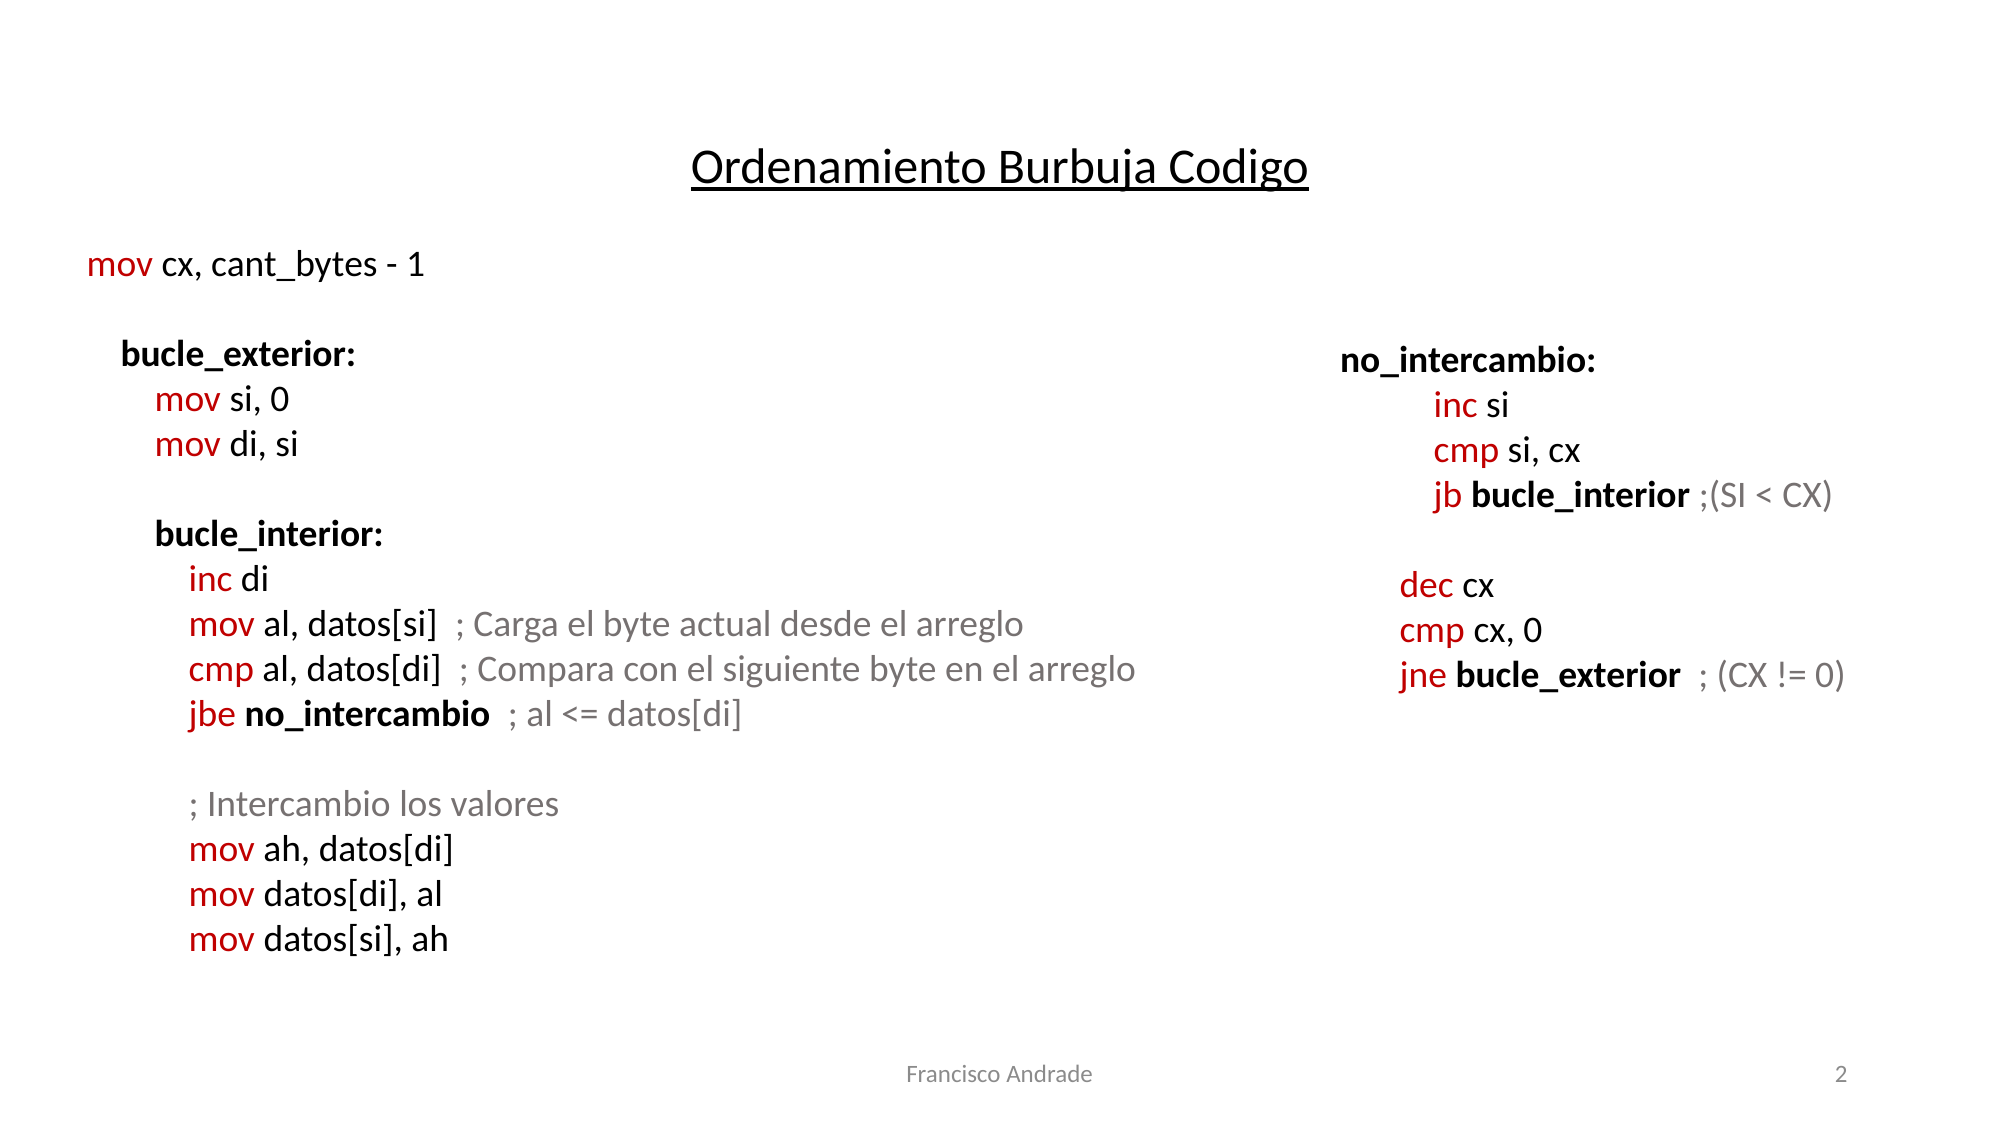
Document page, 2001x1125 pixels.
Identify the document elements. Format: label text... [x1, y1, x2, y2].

text_box no_intercambio: inc si cmp si, cx jb bucle_interior ;(SI < CX) dec cx cmp cx, 0 jne bucle_exterior ; (CX != 0) [1316, 327, 1861, 747]
slide_number 2 [1412, 1042, 1863, 1103]
footer Francisco Andrade [662, 1042, 1338, 1103]
text_box Ordenamiento Burbuja Codigo [676, 126, 1324, 202]
text_box mov cx, cant_bytes - 1 bucle_exterior: mov si, 0 mov di, si bucle_interior: inc di mov al, datos[si] ; Carga el byte actual desde el arreglo cmp al, datos[di] ; Compara con el siguiente byte en el arreglo jbe no_intercambio ; al <= datos[di] ; Intercambio los valores mov ah, datos[di] mov datos[di], al mov datos[si], ah [71, 231, 1164, 1012]
